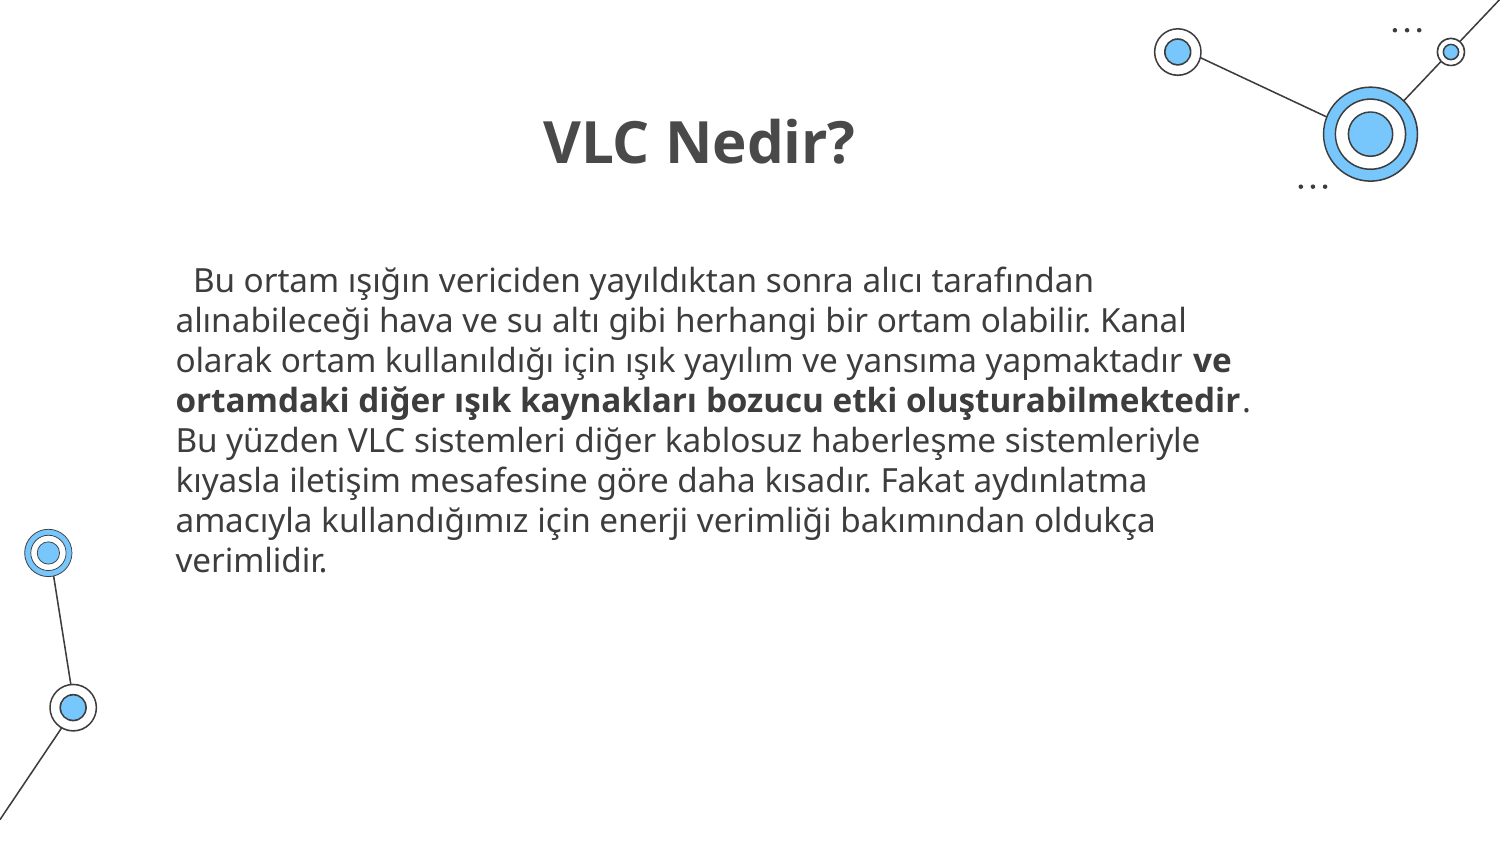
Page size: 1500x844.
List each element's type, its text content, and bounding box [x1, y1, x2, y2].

text_box Bu ortam ışığın vericiden yayıldıktan sonra alıcı tarafından alınabileceği hava ve su altı gibi herhangi bir ortam olabilir. Kanal olarak ortam kullanıldığı için ışık yayılım ve yansıma yapmaktadır ve ortamdaki diğer ışık kaynakları bozucu etki oluşturabilmektedir. Bu yüzden VLC sistemleri diğer kablosuz haberleşme sistemleriyle kıyasla iletişim mesafesine göre daha kısadır. Fakat aydınlatma amacıyla kullandığımız için enerji verimliği bakımından oldukça verimlidir. [160, 251, 1272, 586]
text_box VLC Nedir? [206, 89, 1193, 188]
